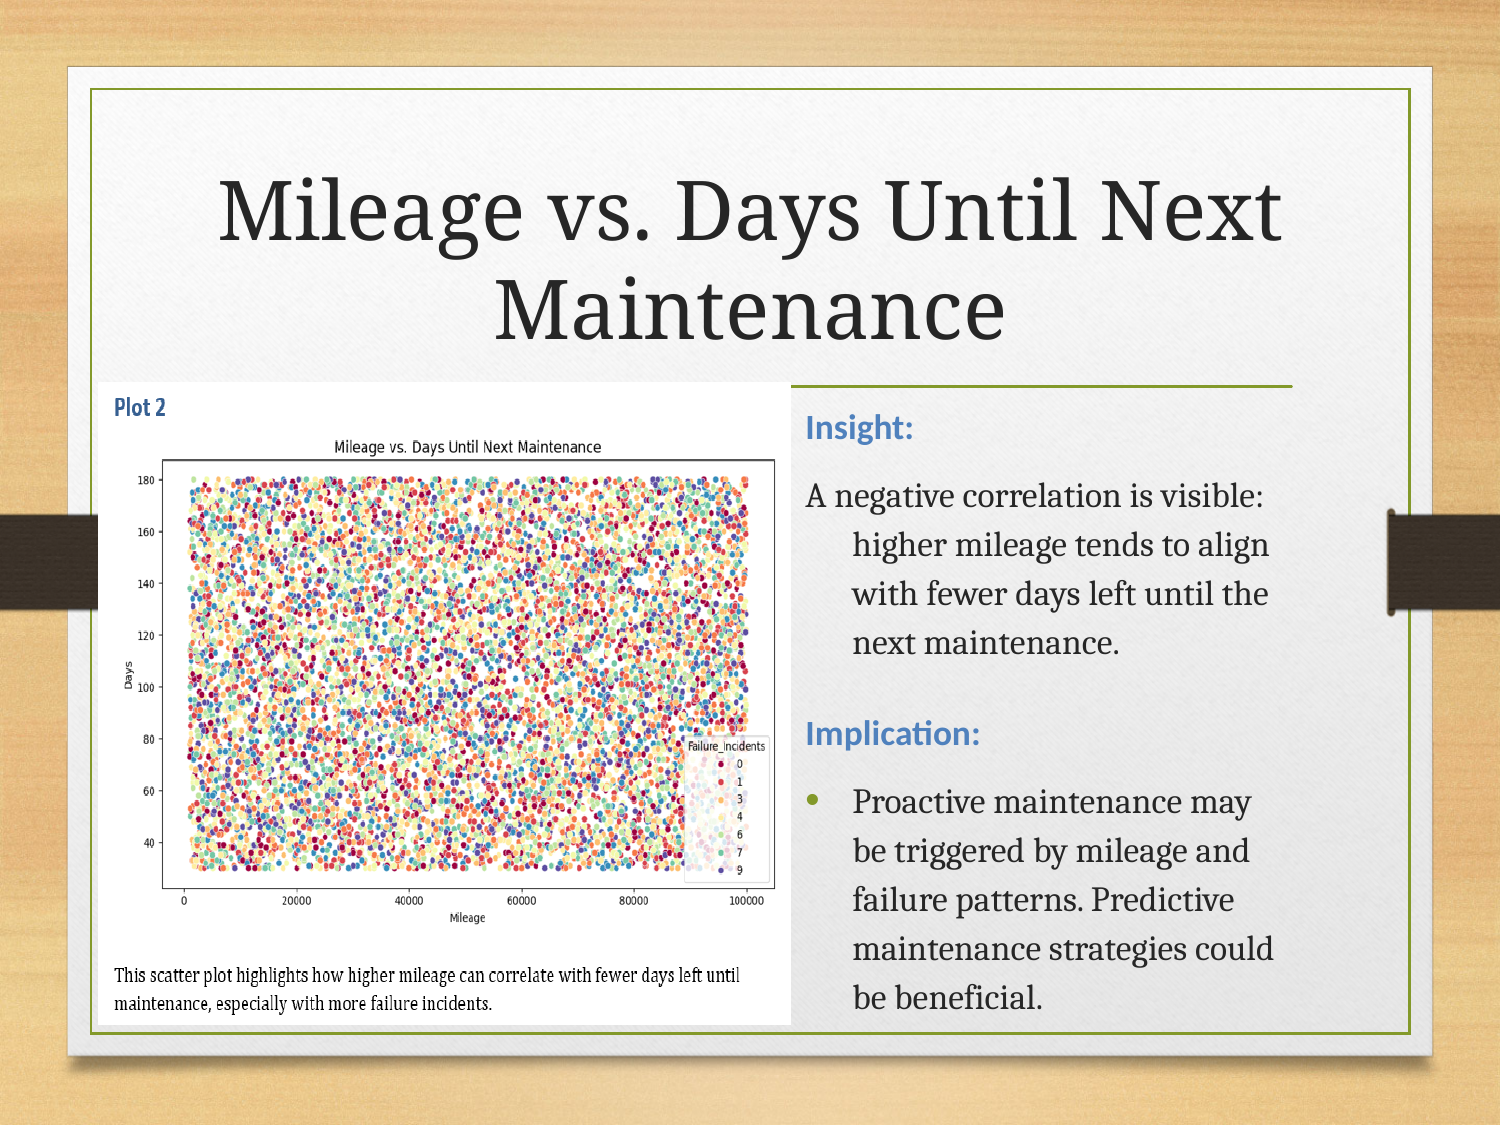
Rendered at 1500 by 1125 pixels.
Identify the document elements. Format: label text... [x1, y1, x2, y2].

title Mileage vs. Days Until Next Maintenance [193, 150, 1309, 365]
picture [0, 0, 1500, 1125]
list Insight: A negative correlation is visible: higher mileage tends to align with fewer days left until the next maintenance. Implication: Proactive maintenance may be triggered by mileage and failure patterns. Predictive maintenance strategies could be beneficial. [791, 390, 1309, 707]
